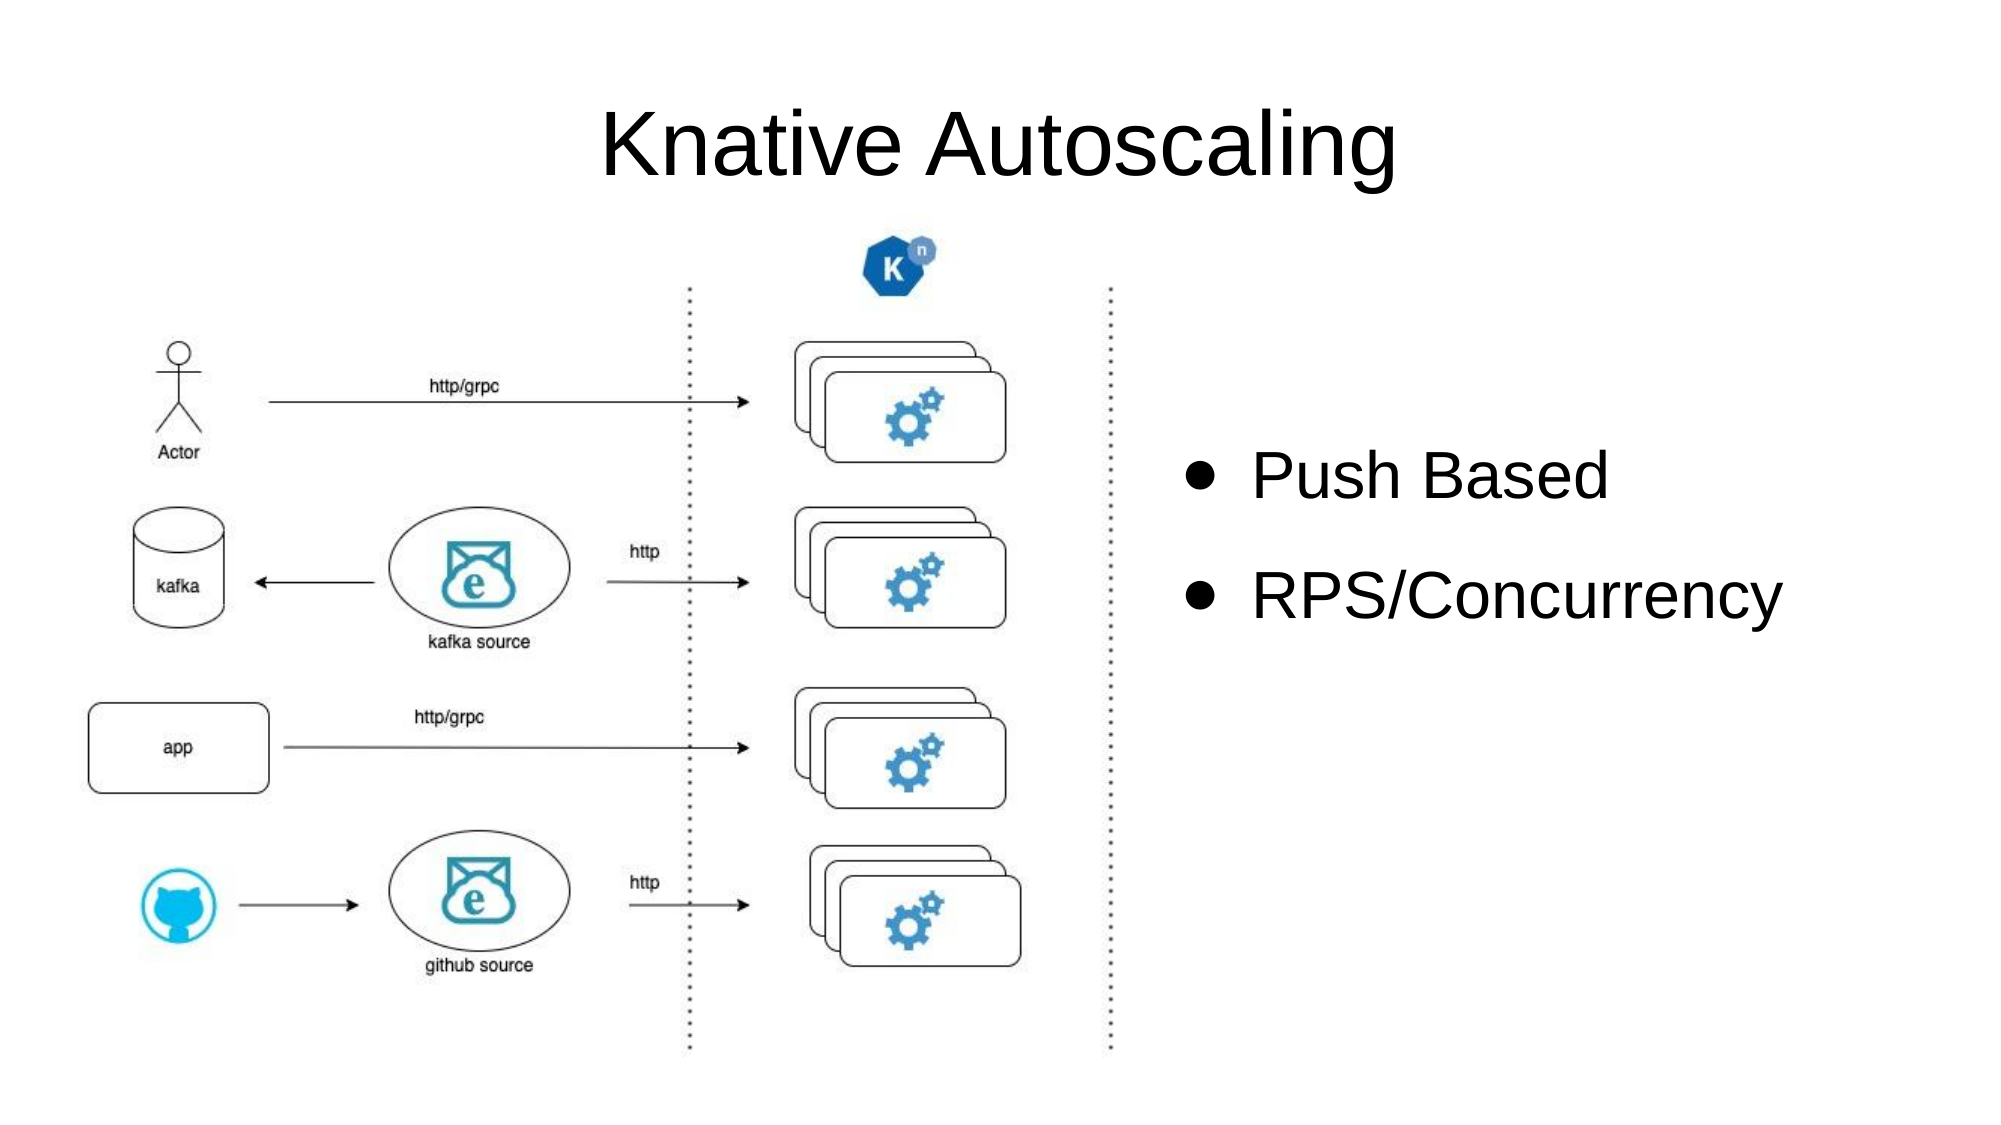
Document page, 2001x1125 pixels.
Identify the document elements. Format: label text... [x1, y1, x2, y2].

picture [42, 190, 1161, 1098]
title Knative Autoscaling [99, 44, 1900, 233]
list Push Based RPS/Concurrency [1176, 391, 1900, 663]
